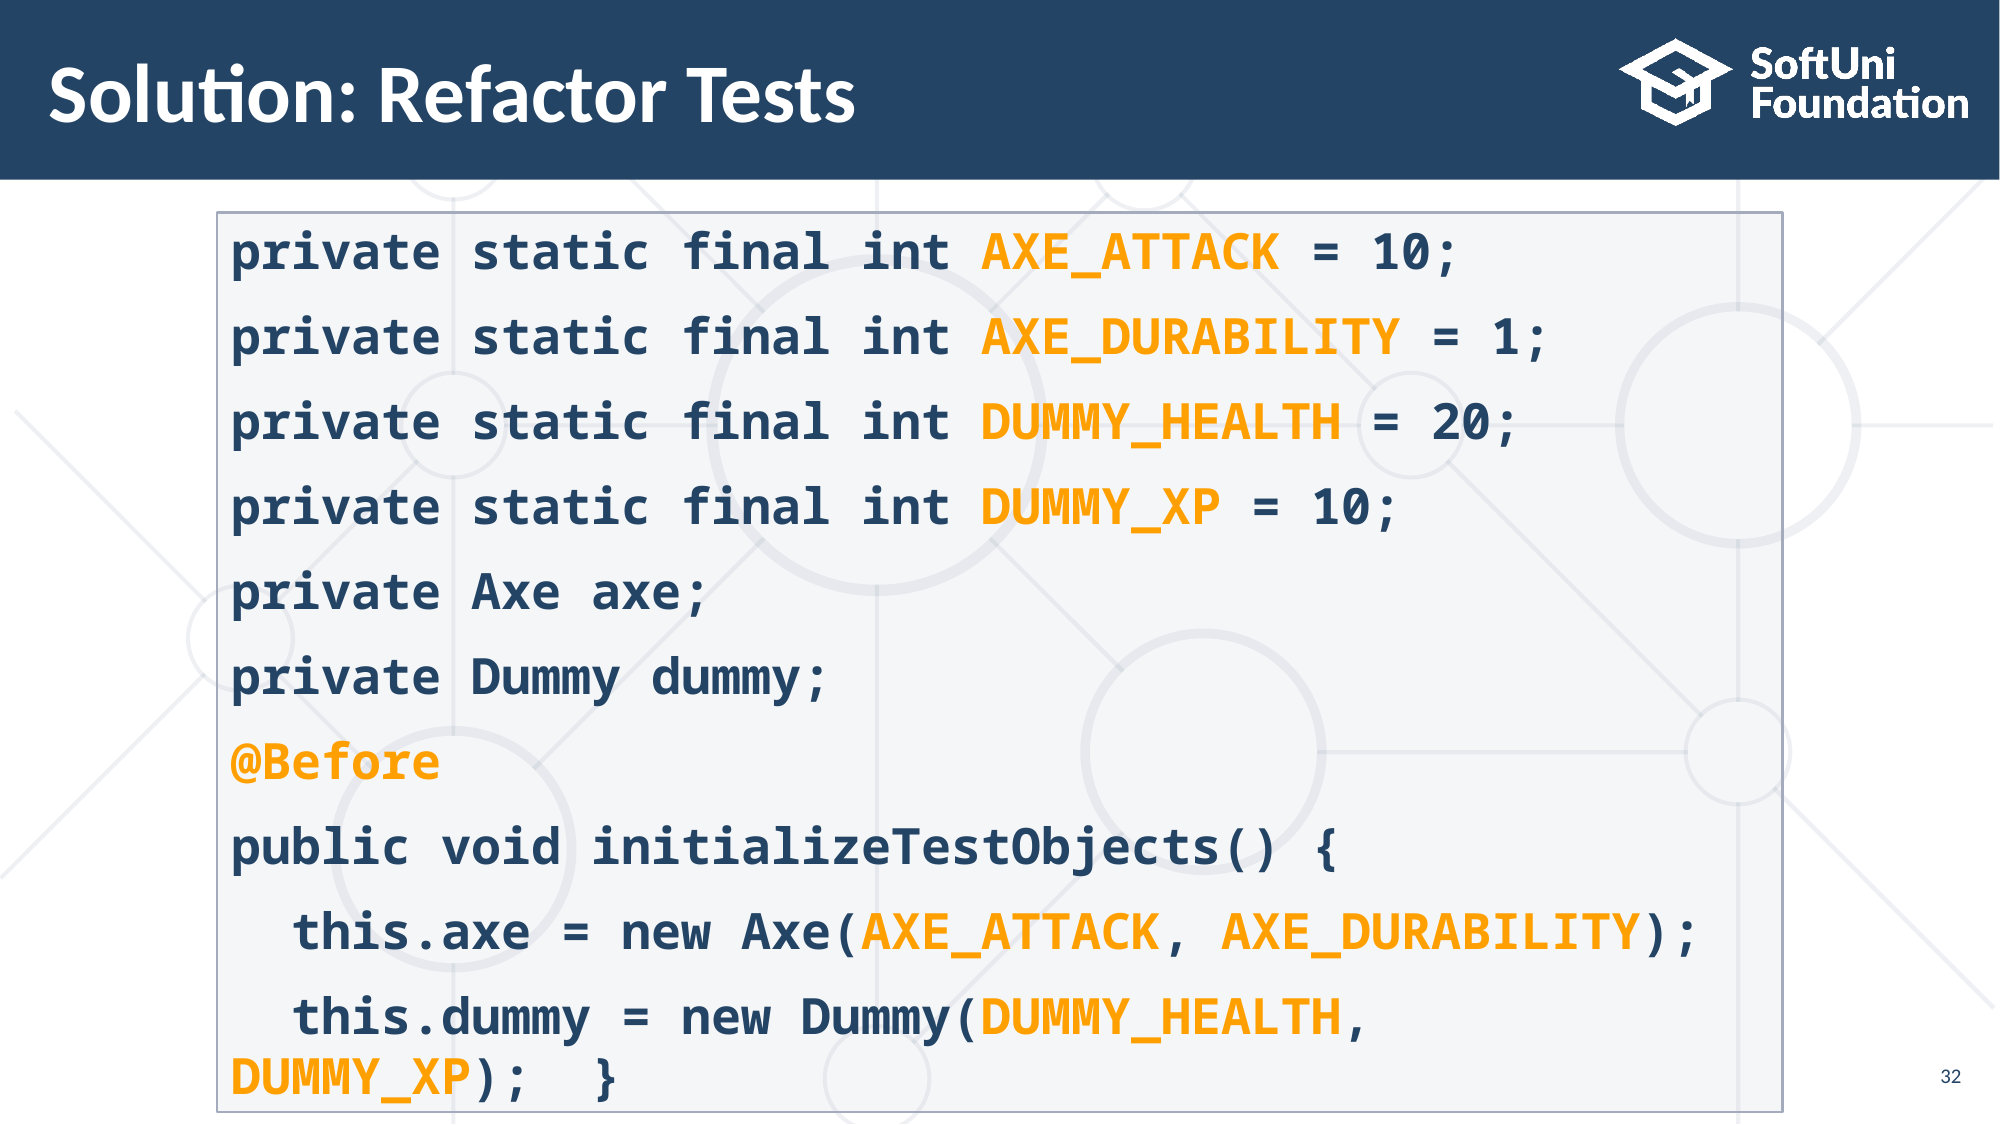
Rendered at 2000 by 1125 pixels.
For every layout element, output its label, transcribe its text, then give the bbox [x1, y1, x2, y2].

text_box private static final int AXE_ATTACK = 10; private static final int AXE_DURABILITY = 1; private static final int DUMMY_HEALTH = 20; private static final int DUMMY_XP = 10; private Axe axe; private Dummy dummy; @Beforе public void initializeTestObjects() { this.axe = new Axe(AXE_ATTACK, AXE_DURABILITY); this.dummy = new Dummy(DUMMY_HEALTH, DUMMY_XP); } [216, 212, 1783, 1113]
title Solution: Refactor Tests [31, 16, 1591, 162]
slide_number 32 [1896, 1049, 1968, 1101]
picture [1618, 38, 1968, 126]
